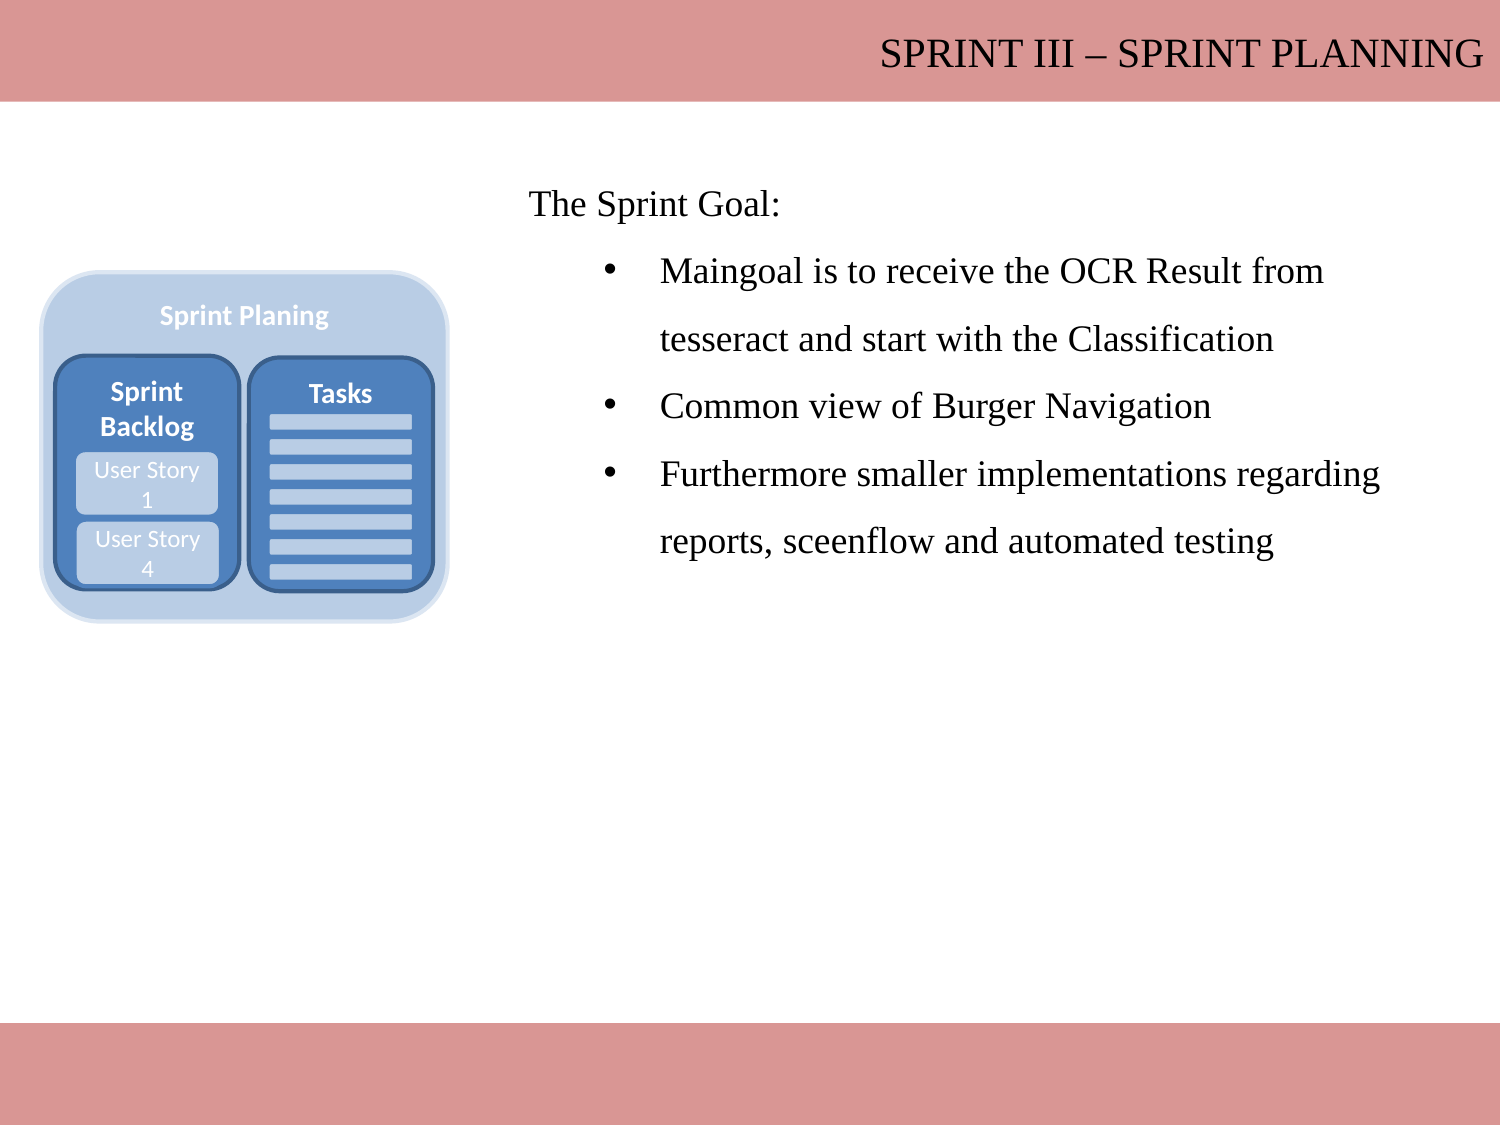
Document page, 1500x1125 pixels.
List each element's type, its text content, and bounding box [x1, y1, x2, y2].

text_box The Sprint Goal: Maingoal is to receive the OCR Result from tesseract and start with the Classification Common view of Burger Navigation Furthermore smaller implementations regarding reports, sceenflow and automated testing [512, 147, 1402, 836]
text_box Sprint III – Sprint Planning [0, 0, 1500, 104]
text_box Sprint Planing [39, 270, 450, 624]
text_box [54, 355, 240, 590]
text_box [248, 357, 434, 592]
text_box [0, 1021, 1500, 1125]
